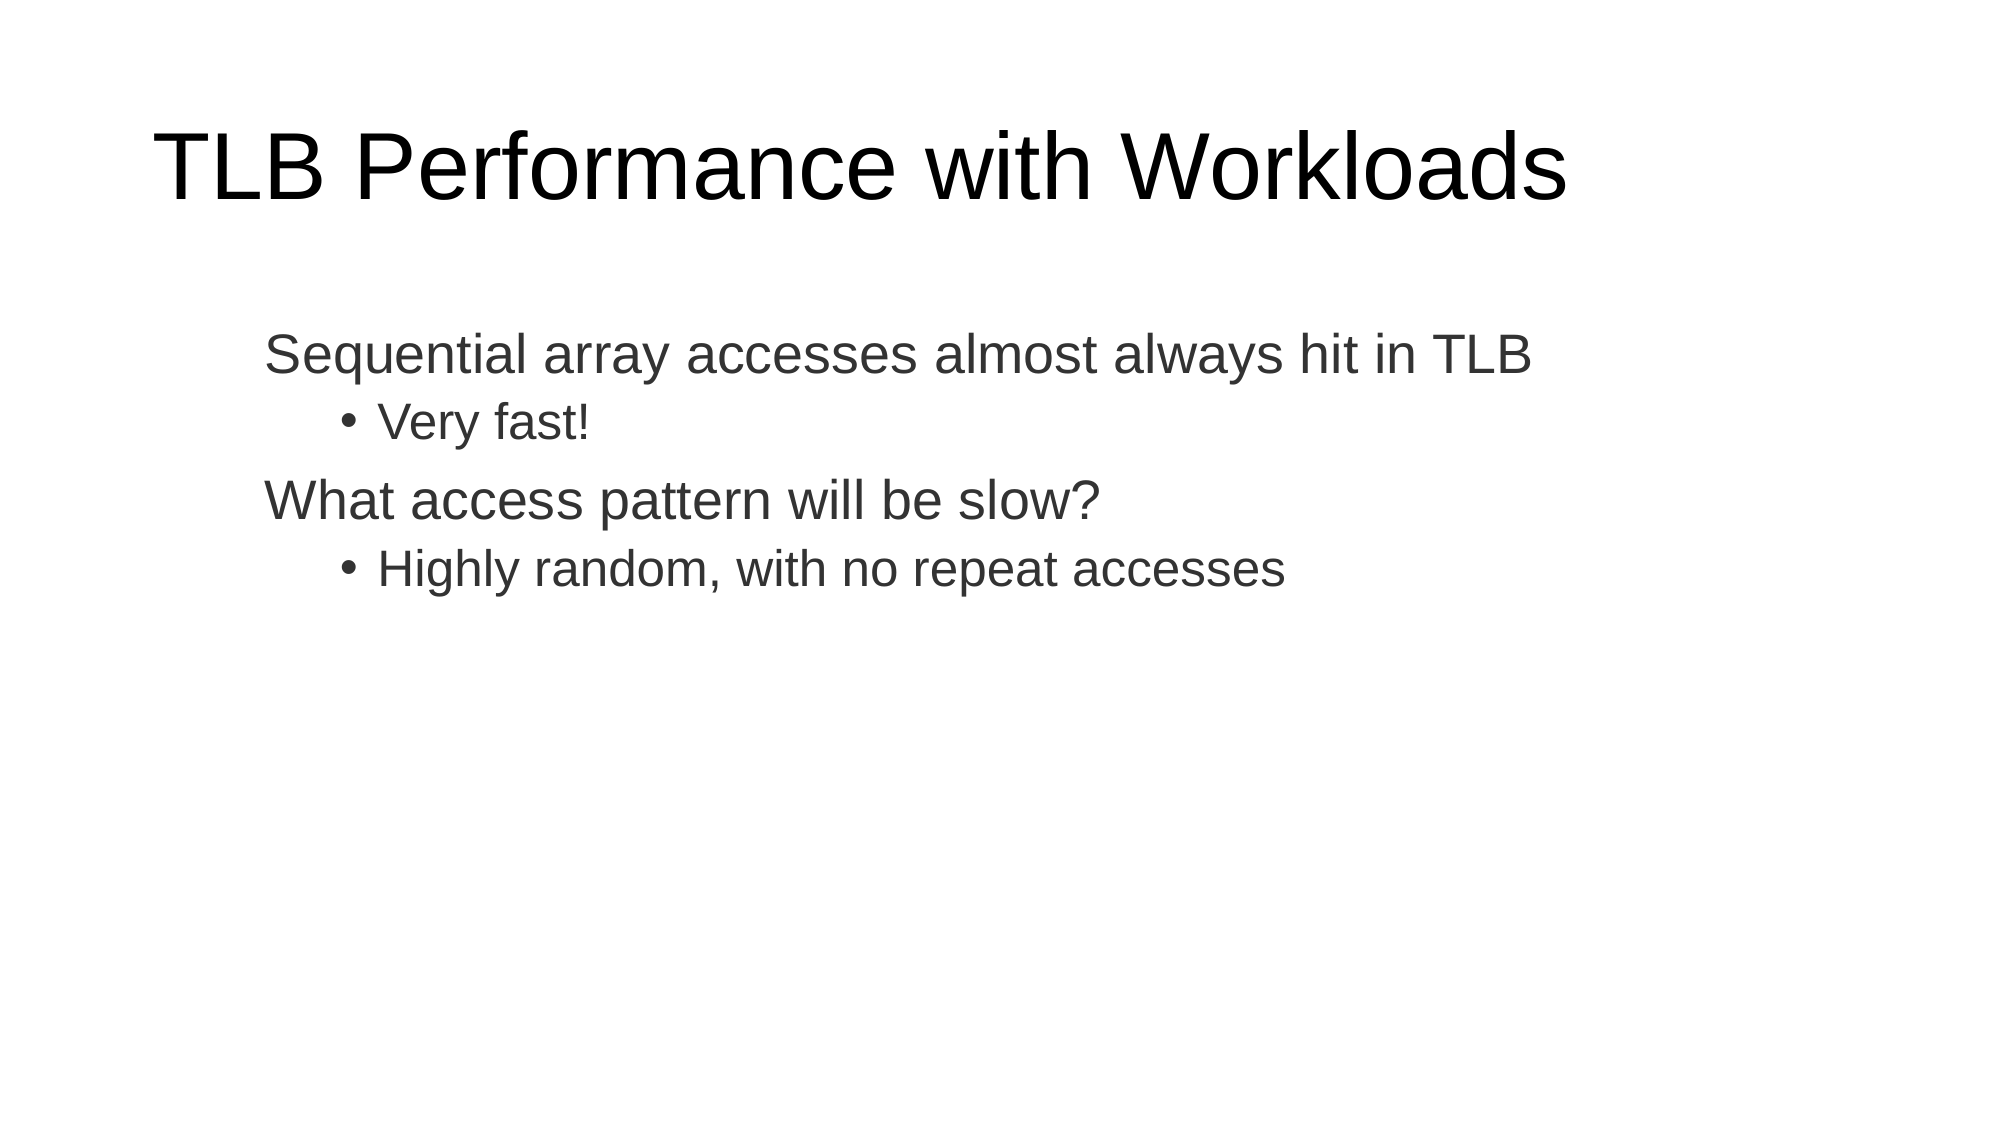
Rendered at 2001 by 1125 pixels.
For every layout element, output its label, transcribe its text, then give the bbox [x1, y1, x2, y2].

title TLB Performance with Workloads [137, 59, 1863, 278]
list Sequential array accesses almost always hit in TLB Very fast! What access pattern will be slow? Highly random, with no repeat accesses [249, 317, 1701, 741]
